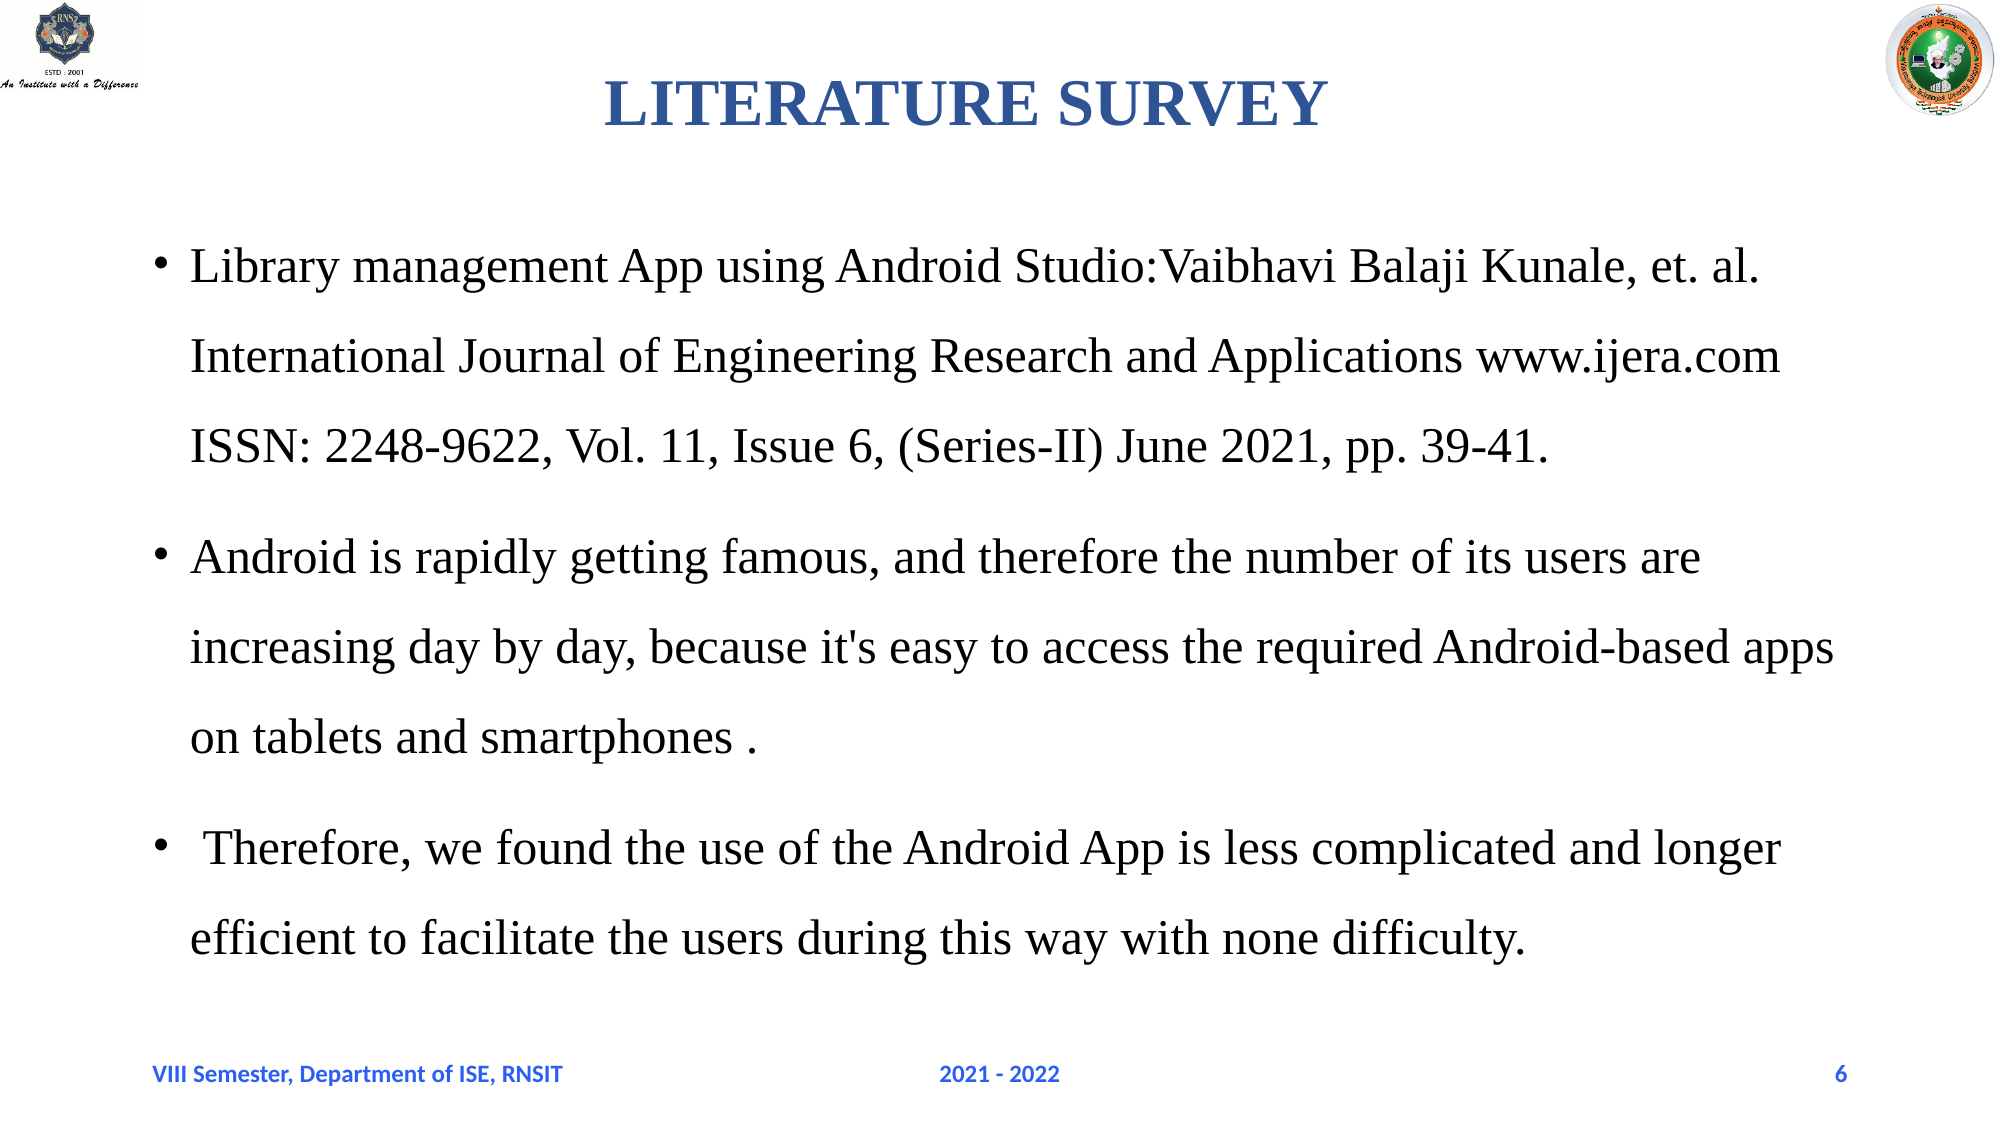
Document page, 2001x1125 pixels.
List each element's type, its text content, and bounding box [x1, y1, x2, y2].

picture [0, 0, 138, 90]
slide_number 6 [1412, 1042, 1863, 1103]
slide_number VIII Semester, Department of ISE, RNSIT [137, 1042, 662, 1103]
list Library management App using Android Studio:Vaibhavi Balaji Kunale, et. al. International Journal of Engineering Research and Applications www.ijera.com ISSN: 2248-9622, Vol. 11, Issue 6, (Series-II) June 2021, pp. 39-41. Android is rapidly getting famous, and therefore the number of its users are increasing day by day, because it's easy to access the required Android-based apps on tablets and smartphones . Therefore, we found the use of the Android App is less complicated and longer efficient to facilitate the users during this way with none difficulty. [137, 195, 1863, 1022]
title LITERATURE SURVEY [137, 59, 1863, 174]
footer 2021 - 2022 [662, 1042, 1338, 1103]
picture [1882, 2, 1997, 117]
